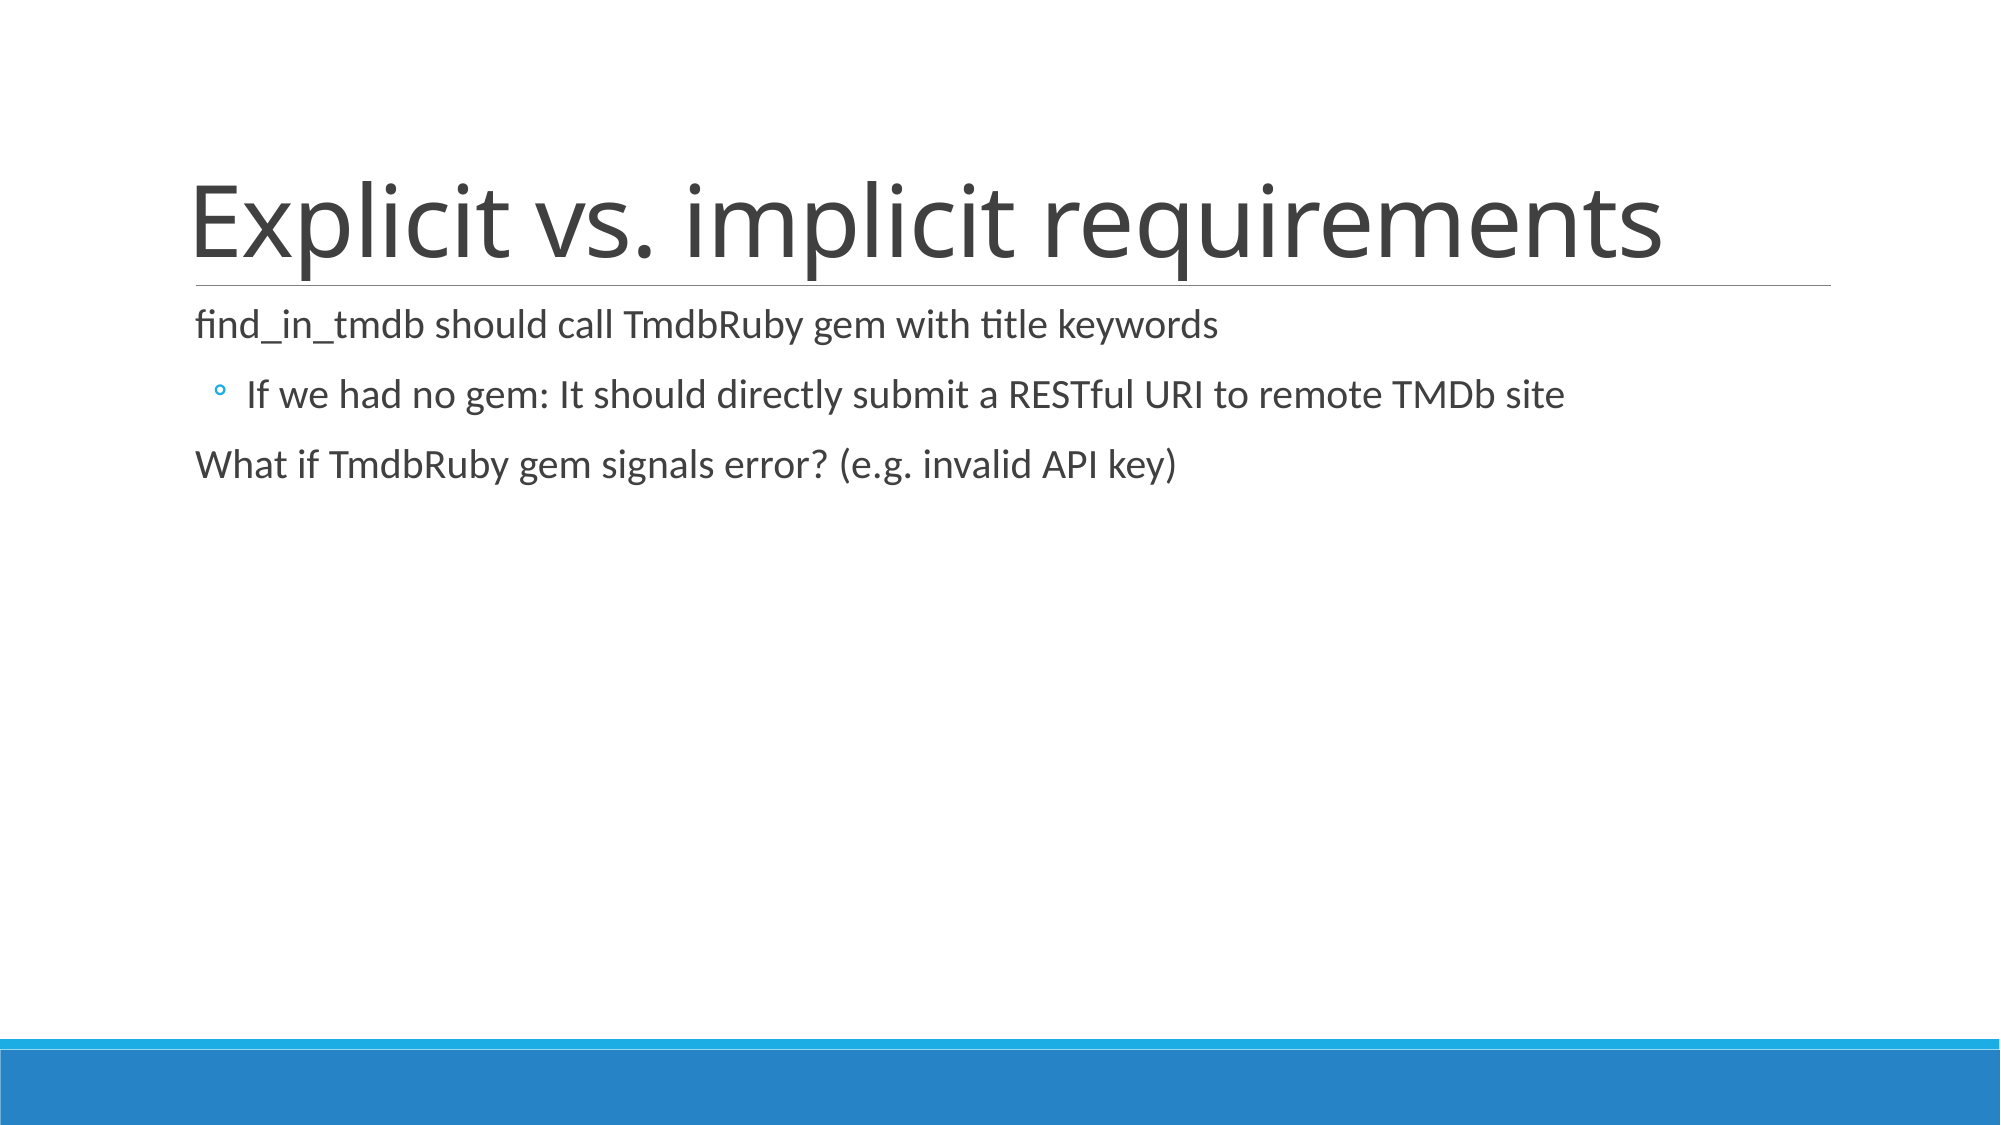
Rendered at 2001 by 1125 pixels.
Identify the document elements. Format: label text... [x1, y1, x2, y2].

list find_in_tmdb should call TmdbRuby gem with title keywords If we had no gem: It should directly submit a RESTful URI to remote TMDb site What if TmdbRuby gem signals error? (e.g. invalid API key) [179, 302, 1831, 964]
title Explicit vs. implicit requirements [179, 46, 1831, 286]
